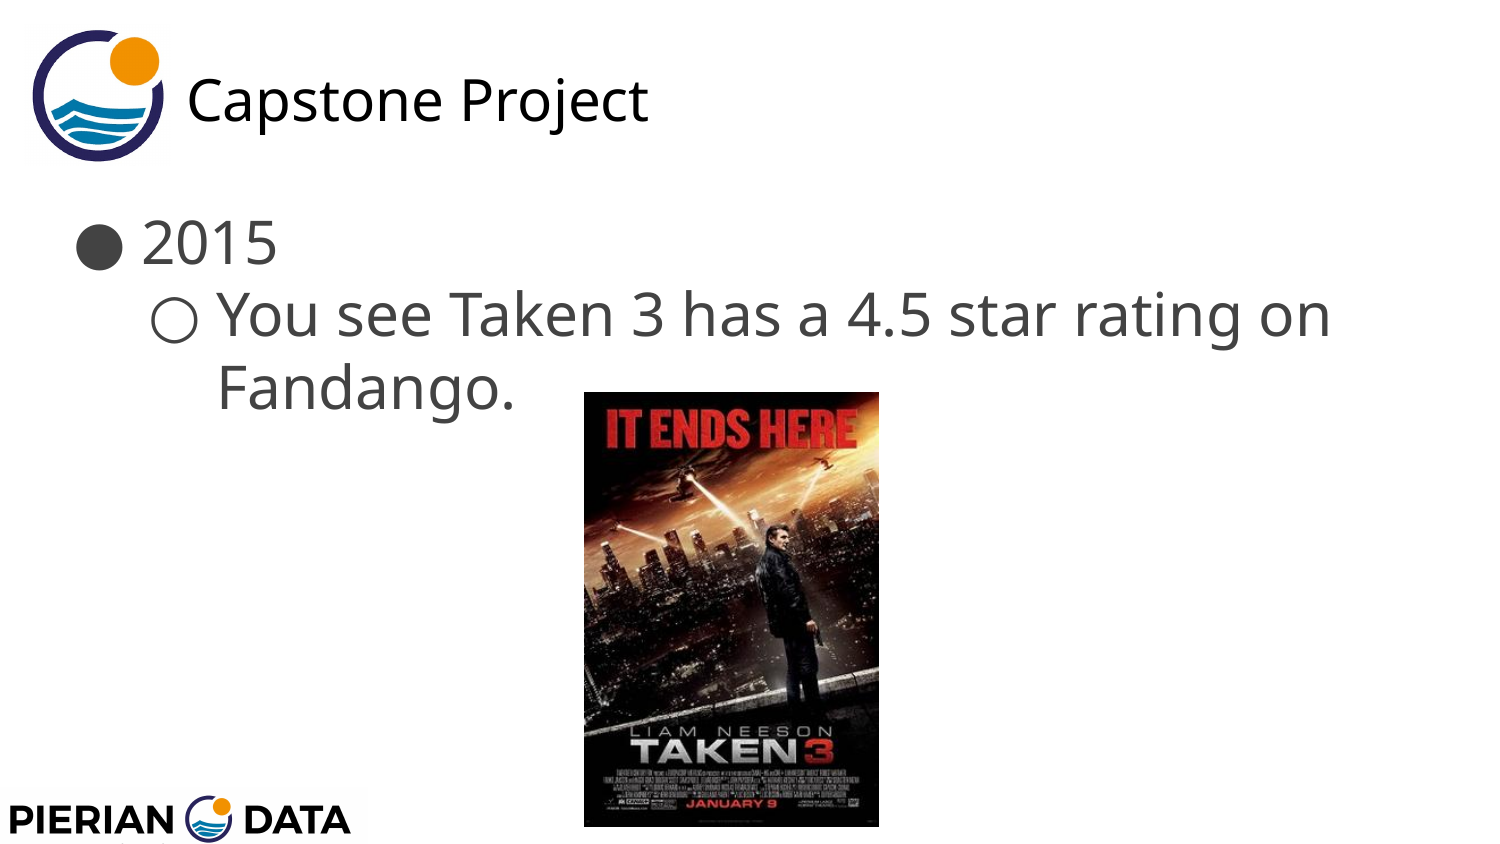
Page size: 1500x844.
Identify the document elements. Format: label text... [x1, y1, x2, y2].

picture [0, 787, 368, 844]
title Capstone Project [176, 48, 1449, 143]
picture [583, 391, 879, 827]
picture [24, 24, 172, 167]
list 2015 You see Taken 3 has a 4.5 star rating on Fandango. [51, 189, 1476, 750]
